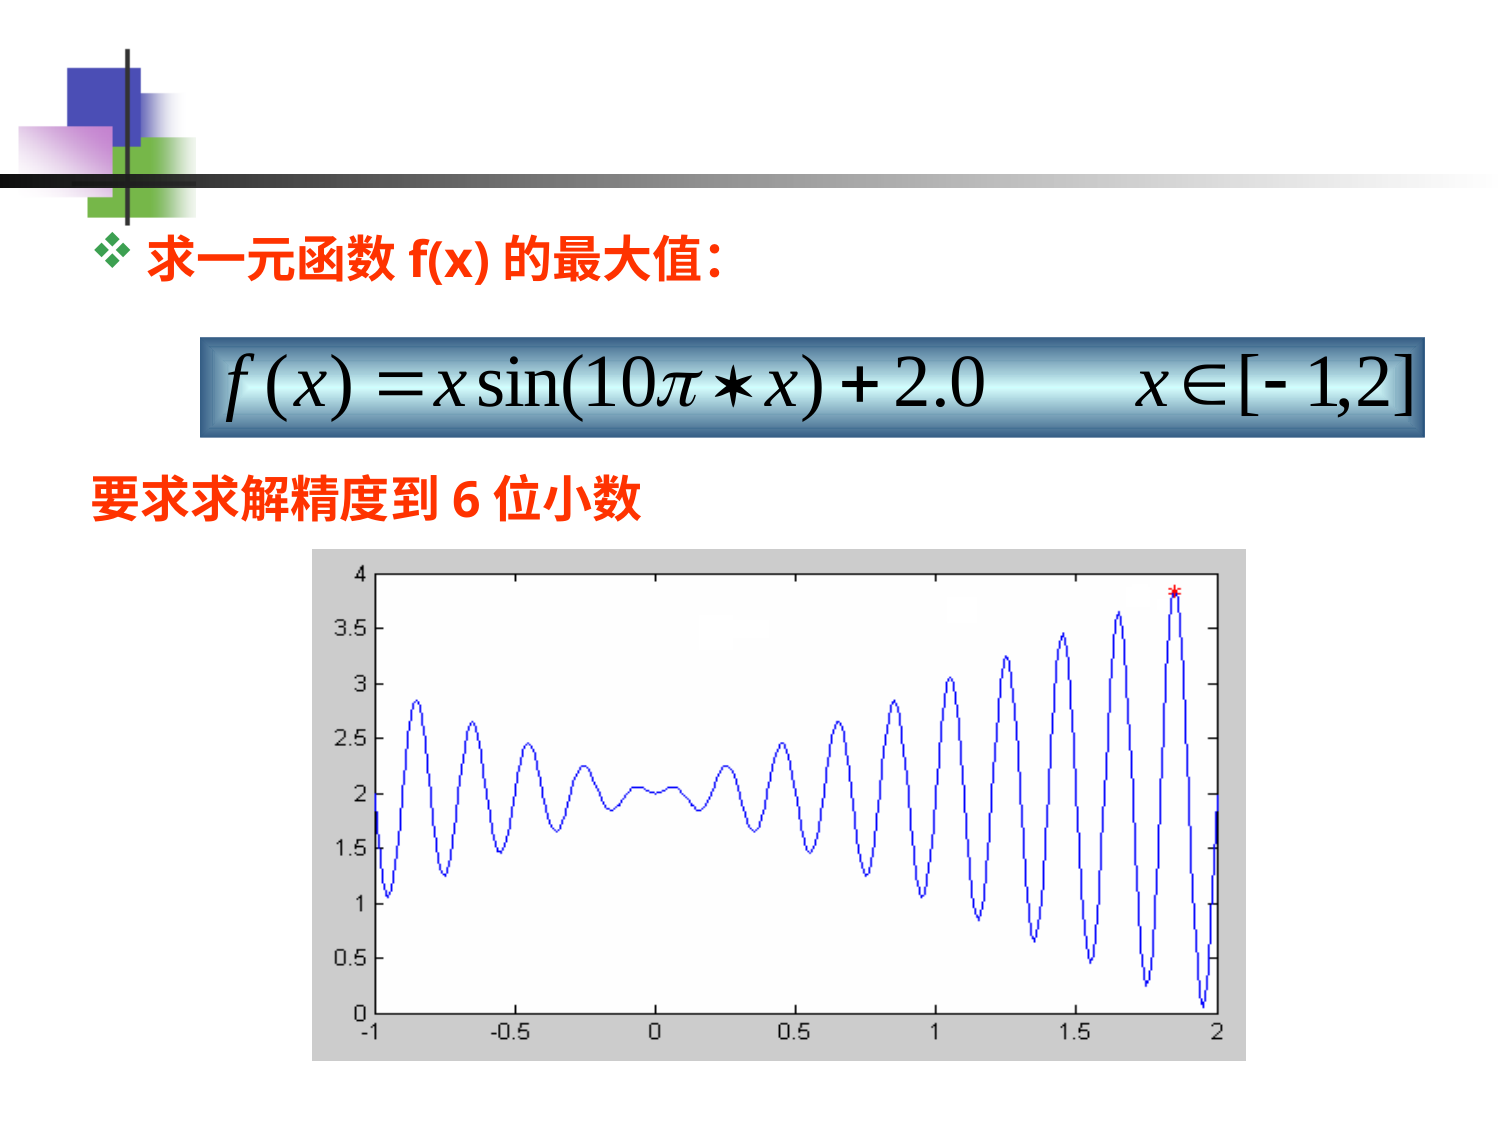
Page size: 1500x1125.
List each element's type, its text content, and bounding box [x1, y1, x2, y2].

picture [312, 549, 1246, 1061]
picture [0, 188, 196, 229]
list 求一元函数f(x)的最大值： 要求求解精度到6位小数 [74, 219, 1388, 1056]
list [199, 337, 1426, 438]
picture [0, 43, 196, 174]
